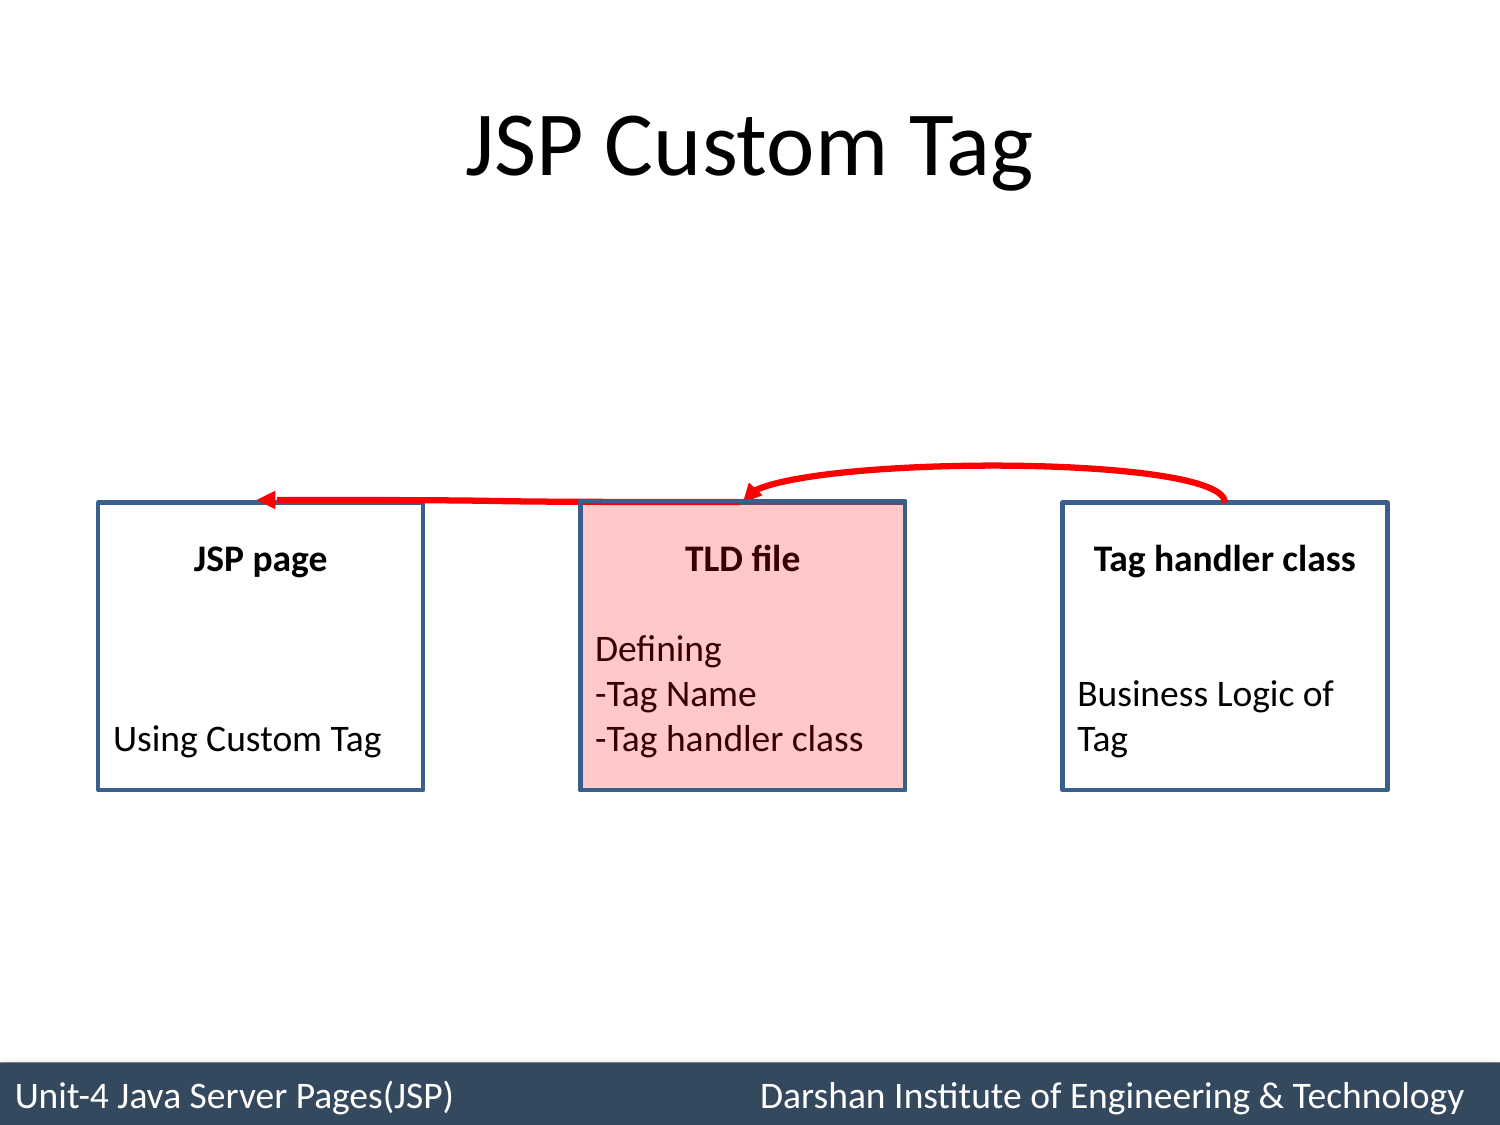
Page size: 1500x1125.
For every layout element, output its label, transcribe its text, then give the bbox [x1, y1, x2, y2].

title JSP Custom Tag [75, 45, 1425, 233]
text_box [983, 261, 987, 744]
slide_number 151 [1074, 1042, 1425, 1103]
text_box Tag handler class Business Logic of Tag [1060, 500, 1390, 792]
text_box JSP page Using Custom Tag [96, 500, 425, 792]
text_box [578, 499, 907, 792]
